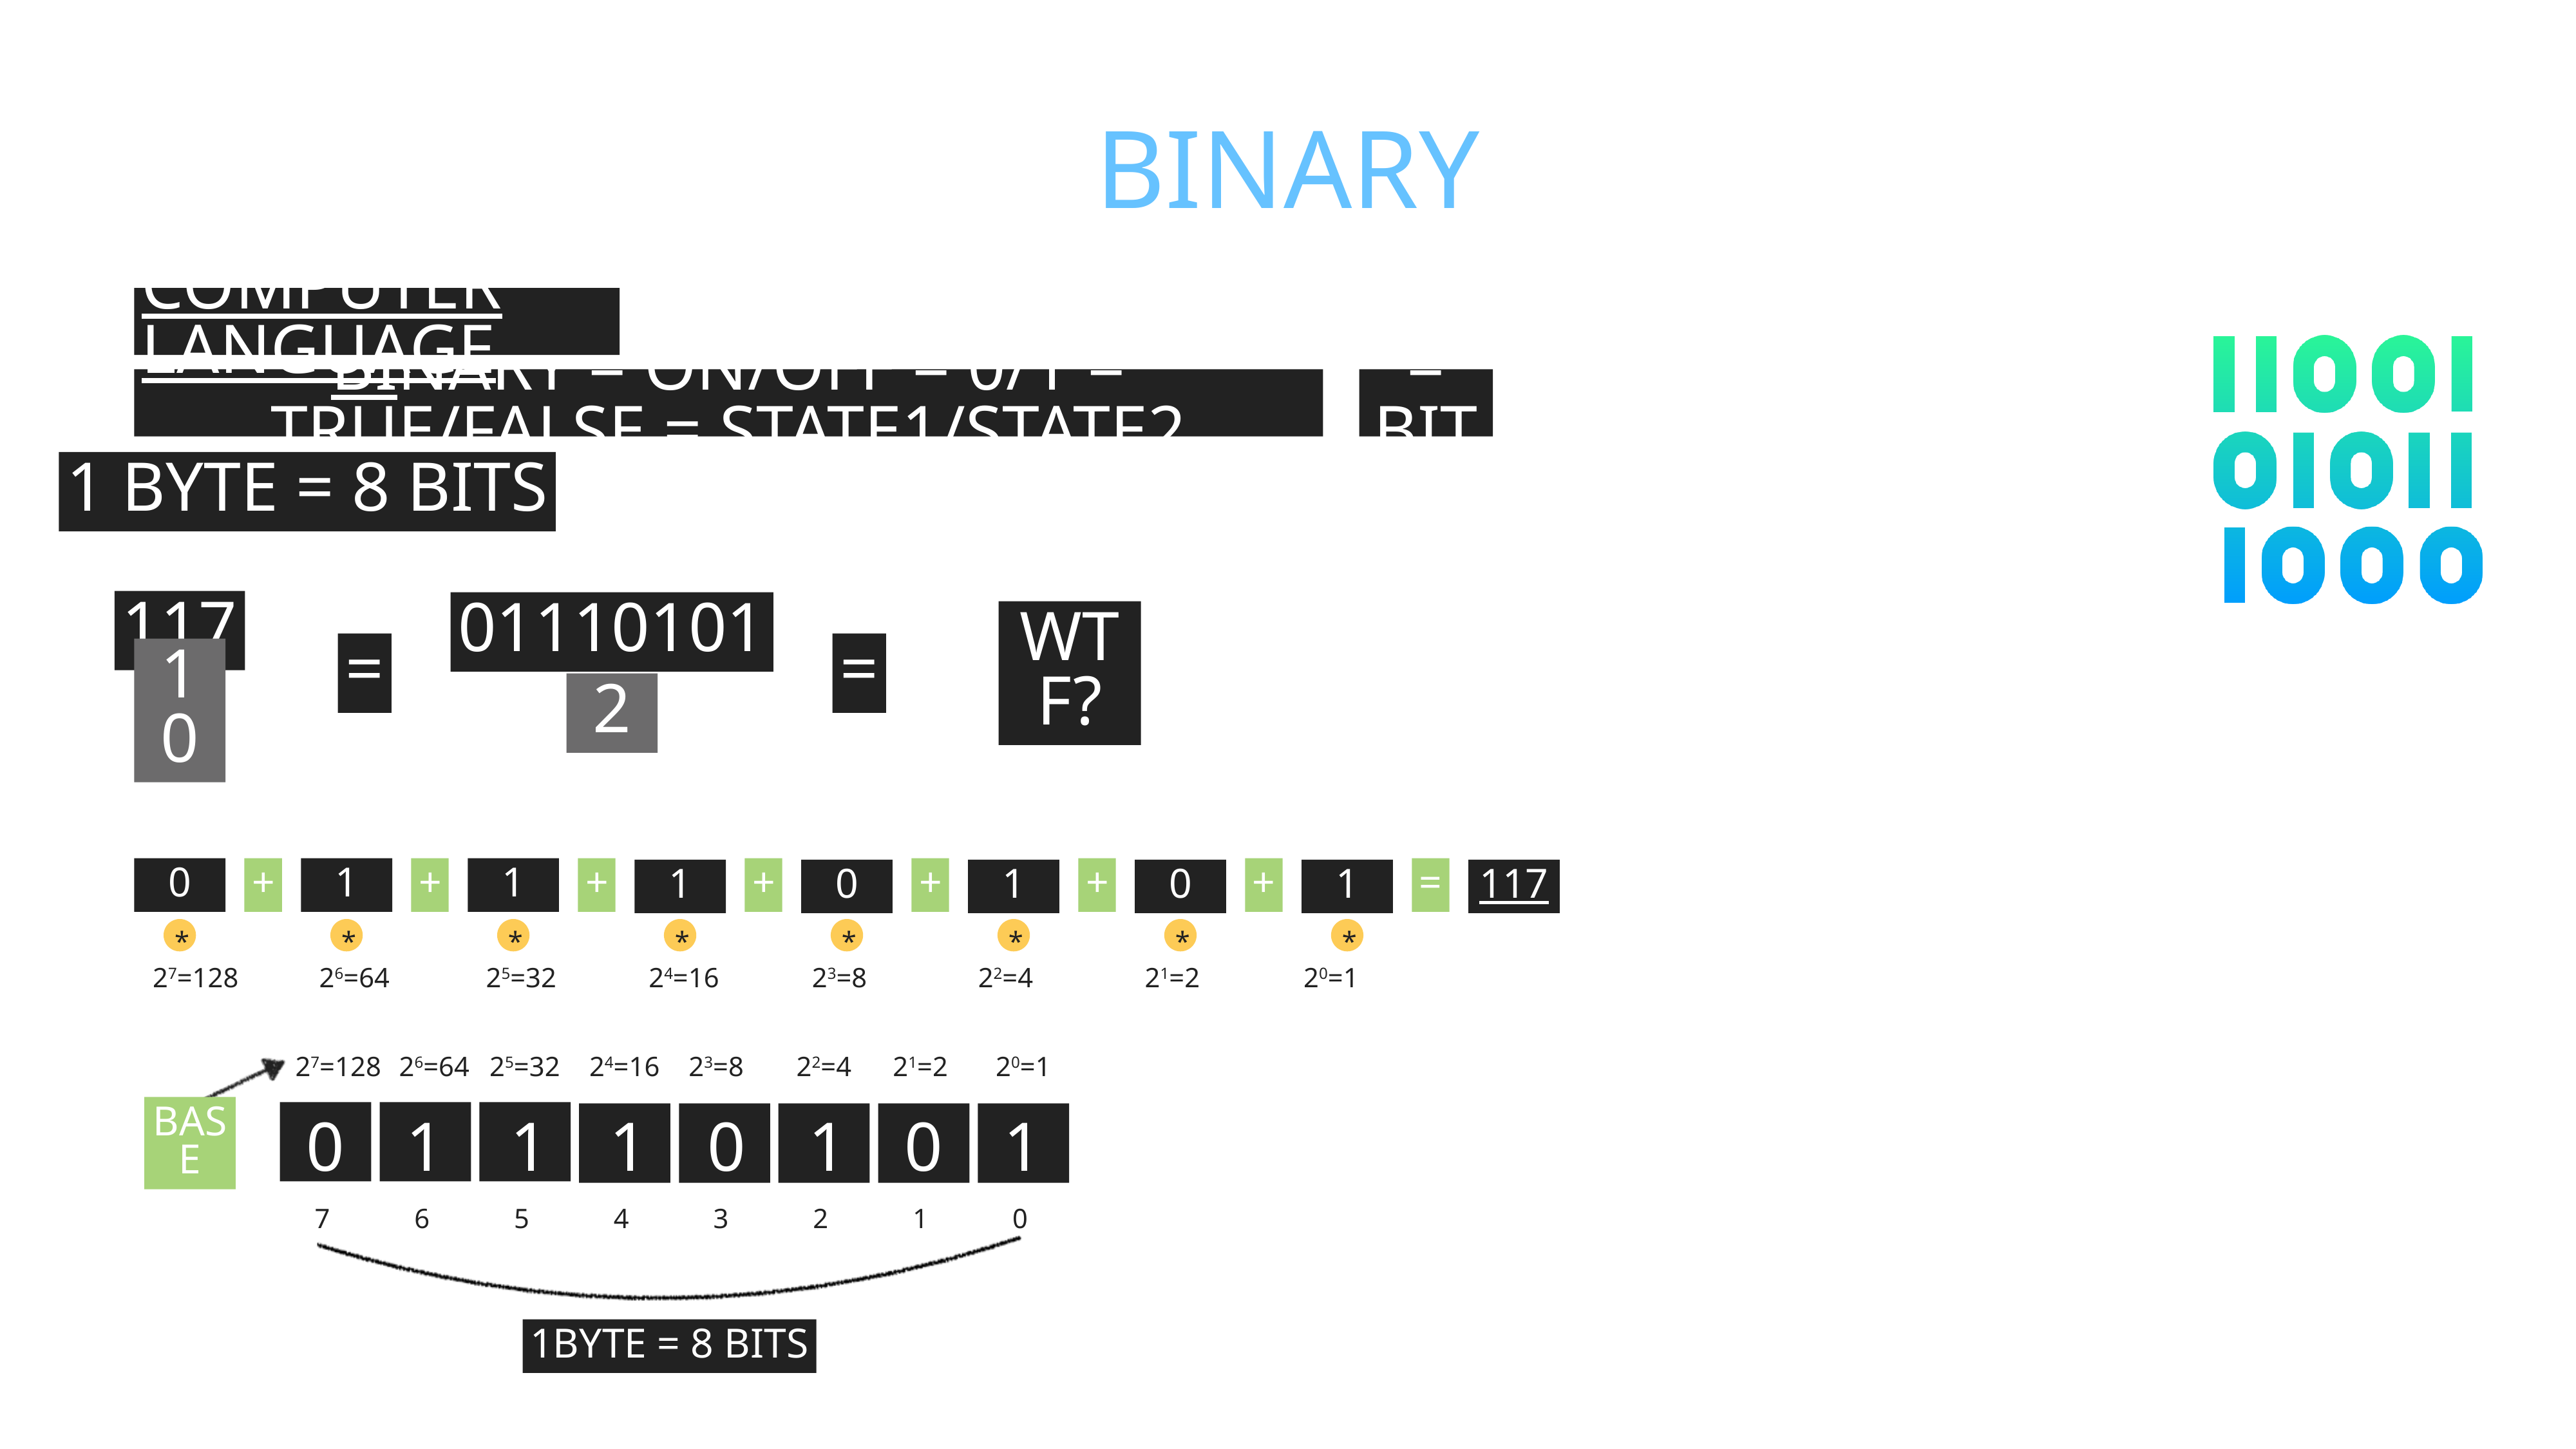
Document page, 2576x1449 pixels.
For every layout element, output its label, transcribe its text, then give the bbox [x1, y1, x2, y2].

picture [315, 1235, 1024, 1302]
text_box 26=64 [311, 952, 398, 1000]
picture [2213, 335, 2483, 604]
title Binary [876, 118, 1700, 300]
text_box [778, 1103, 801, 1183]
text_box + [1078, 858, 1116, 912]
text_box 1Byte = 8 bits [522, 1319, 817, 1373]
text_box 0 [801, 859, 893, 913]
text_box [497, 916, 530, 966]
text_box computer language [134, 288, 620, 355]
text_box 117 [1468, 859, 1560, 913]
text_box [855, 1103, 870, 1183]
text_box [452, 1102, 471, 1182]
text_box 0 [896, 1096, 951, 1193]
text_box 0 [134, 858, 226, 912]
text_box 24=16 [641, 952, 727, 1000]
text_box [134, 369, 1493, 437]
text_box [656, 1103, 670, 1183]
text_box 0 [699, 1096, 754, 1193]
text_box 21=2 [1137, 952, 1208, 1000]
text_box [479, 1102, 502, 1182]
text_box 0 [298, 1096, 353, 1193]
text_box [951, 1103, 970, 1183]
text_box 1 [996, 1096, 1050, 1193]
text_box 23=8 [681, 1042, 752, 1090]
text_box [679, 1103, 699, 1183]
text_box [1164, 916, 1197, 966]
text_box + [911, 858, 949, 912]
text_box 24=16 [582, 1042, 668, 1090]
text_box [279, 1102, 298, 1182]
text_box [878, 1103, 896, 1183]
text_box = [337, 633, 392, 713]
text_box 7 [307, 1193, 338, 1242]
text_box 1 [634, 859, 726, 913]
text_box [134, 589, 226, 752]
text_box + [244, 858, 282, 912]
text_box 6 [406, 1193, 438, 1235]
text_box 27=128 [287, 1042, 390, 1090]
text_box [754, 1103, 770, 1183]
text_box 1 [905, 1193, 936, 1235]
text_box [579, 1103, 602, 1183]
text_box 1 [301, 858, 393, 912]
text_box + [1245, 858, 1283, 912]
text_box [978, 1103, 996, 1183]
text_box 22=4 [970, 952, 1041, 1000]
text_box 1 [801, 1096, 855, 1193]
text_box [830, 916, 864, 966]
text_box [997, 916, 1030, 966]
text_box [504, 591, 721, 755]
text_box 1 byte = 8 bits [59, 451, 556, 532]
text_box [556, 1102, 571, 1182]
text_box 20=1 [1296, 952, 1367, 1000]
text_box 27=128 [145, 952, 247, 1000]
text_box [379, 1102, 398, 1182]
text_box 1 [468, 858, 559, 912]
text_box 1 [602, 1096, 656, 1193]
text_box + [411, 858, 449, 912]
text_box 2 [805, 1193, 837, 1235]
text_box 1 [1302, 859, 1393, 913]
text_box 3 [706, 1193, 737, 1235]
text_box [163, 916, 196, 966]
text_box 5 [506, 1193, 537, 1235]
text_box 23=8 [804, 952, 875, 1000]
text_box 25=32 [478, 952, 565, 1000]
text_box 0 [1005, 1193, 1036, 1242]
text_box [1331, 916, 1364, 966]
text_box [1050, 1103, 1070, 1183]
picture [2441, 548, 2461, 583]
text_box 25=32 [482, 1042, 568, 1090]
text_box = [832, 633, 886, 713]
text_box = [1412, 858, 1450, 912]
text_box 20=1 [988, 1042, 1059, 1090]
text_box 0 [1135, 859, 1226, 913]
text_box 21=2 [885, 1042, 956, 1090]
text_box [663, 916, 697, 966]
text_box + [744, 858, 782, 912]
text_box 22=4 [788, 1042, 860, 1090]
picture [187, 1050, 292, 1099]
text_box 4 [606, 1193, 637, 1235]
text_box Base [144, 1097, 236, 1189]
text_box Wtf? [998, 601, 1141, 745]
text_box [353, 1102, 372, 1182]
text_box 1 [398, 1096, 452, 1193]
text_box 1 [502, 1096, 556, 1193]
text_box + [578, 858, 616, 912]
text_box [330, 916, 363, 966]
text_box 26=64 [391, 1042, 478, 1090]
text_box 1 [968, 859, 1059, 913]
